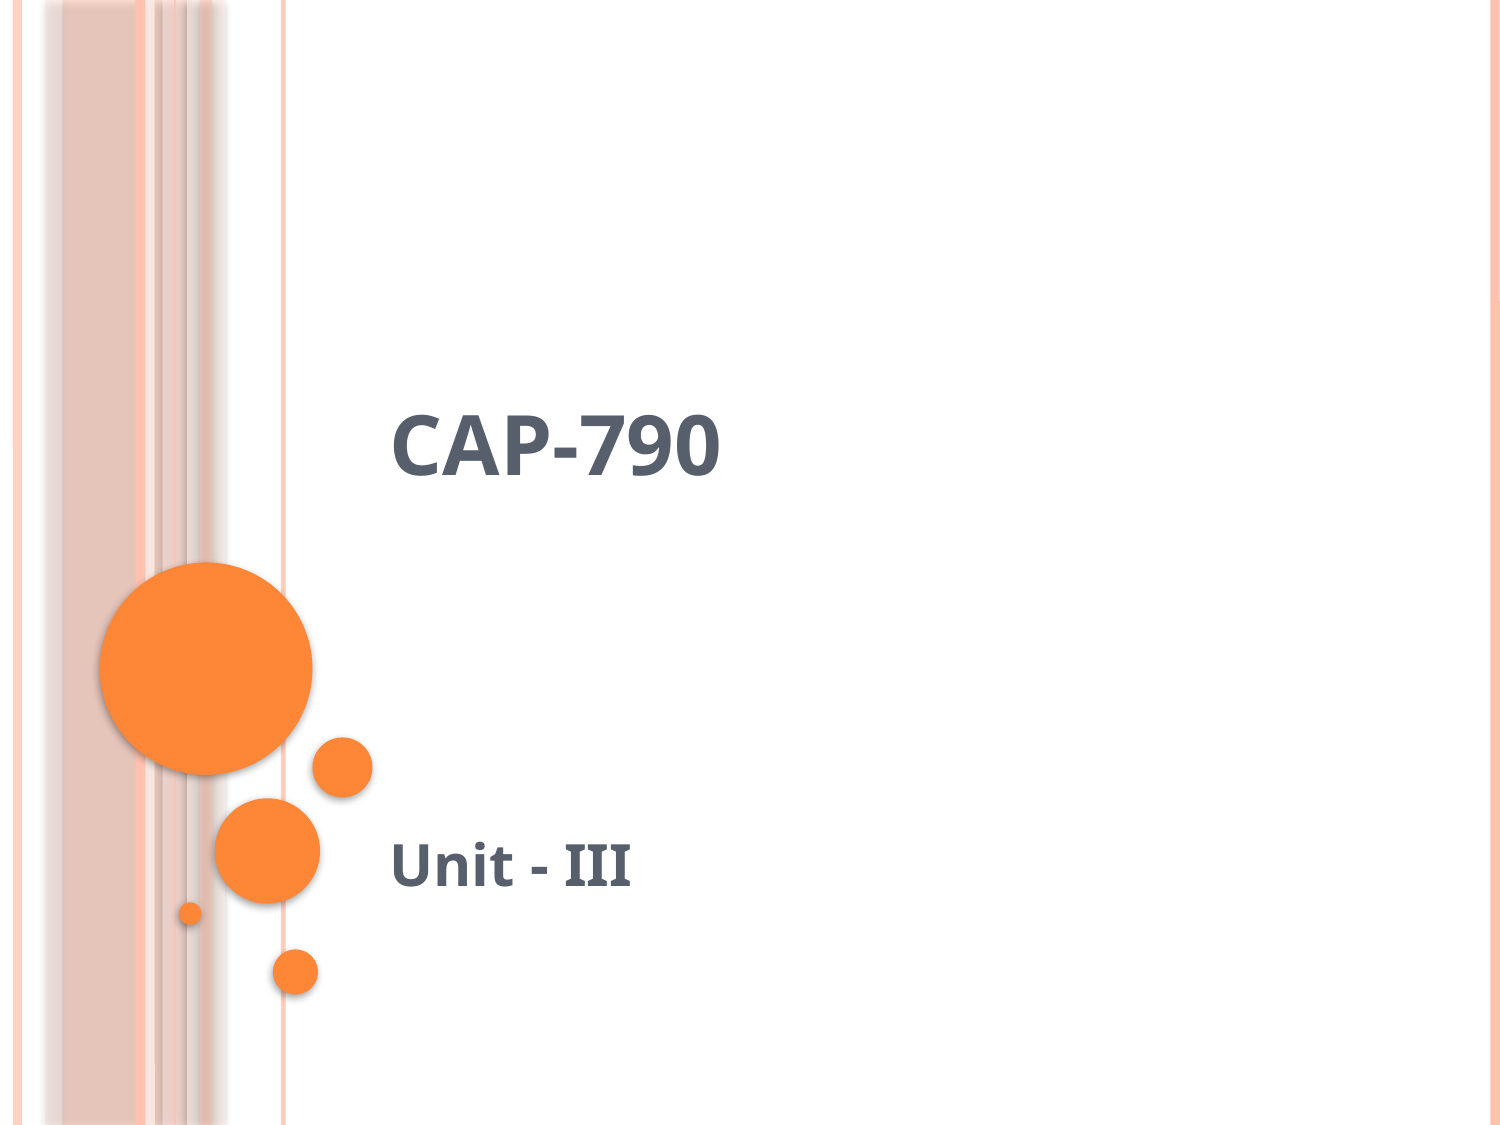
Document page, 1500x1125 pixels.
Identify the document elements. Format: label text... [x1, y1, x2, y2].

subtitle Unit - III [375, 820, 1388, 1046]
title CAP-790 [375, 75, 1388, 500]
